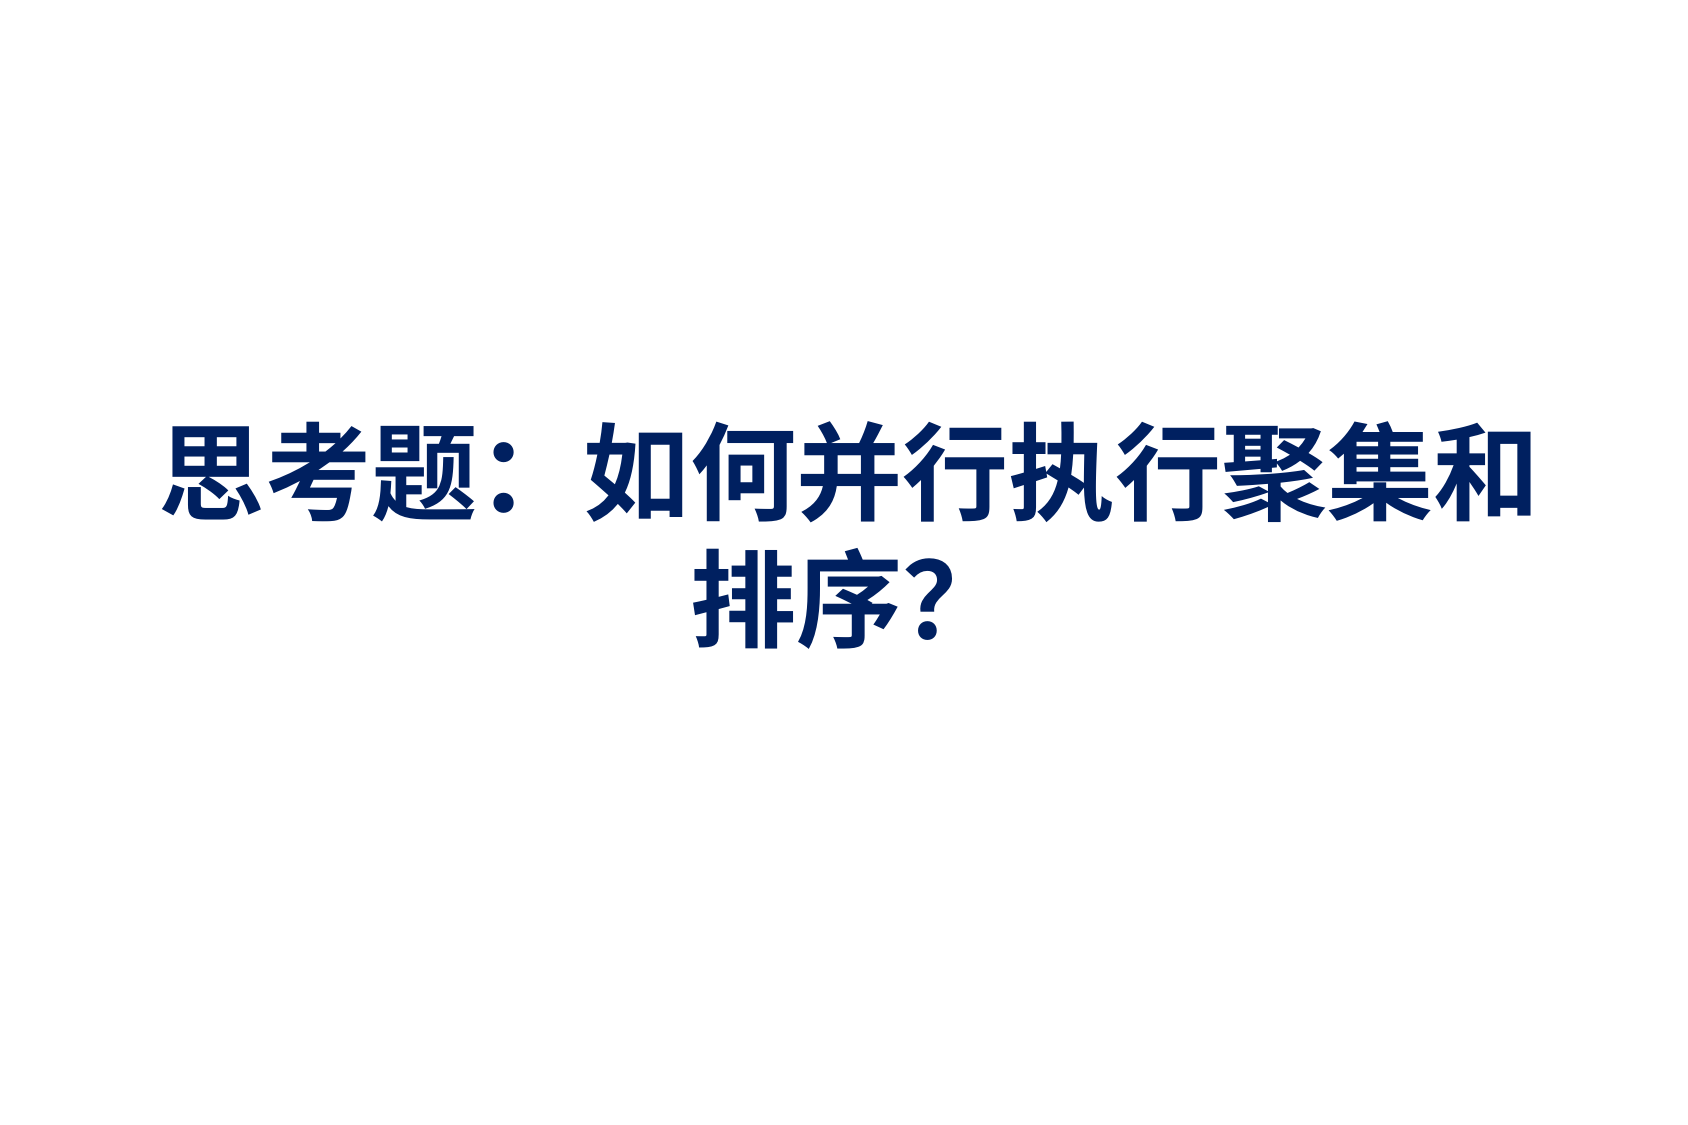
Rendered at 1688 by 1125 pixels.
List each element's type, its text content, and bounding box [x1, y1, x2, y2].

title 思考题：如何并行执行聚集和排序？ [123, 410, 1577, 657]
